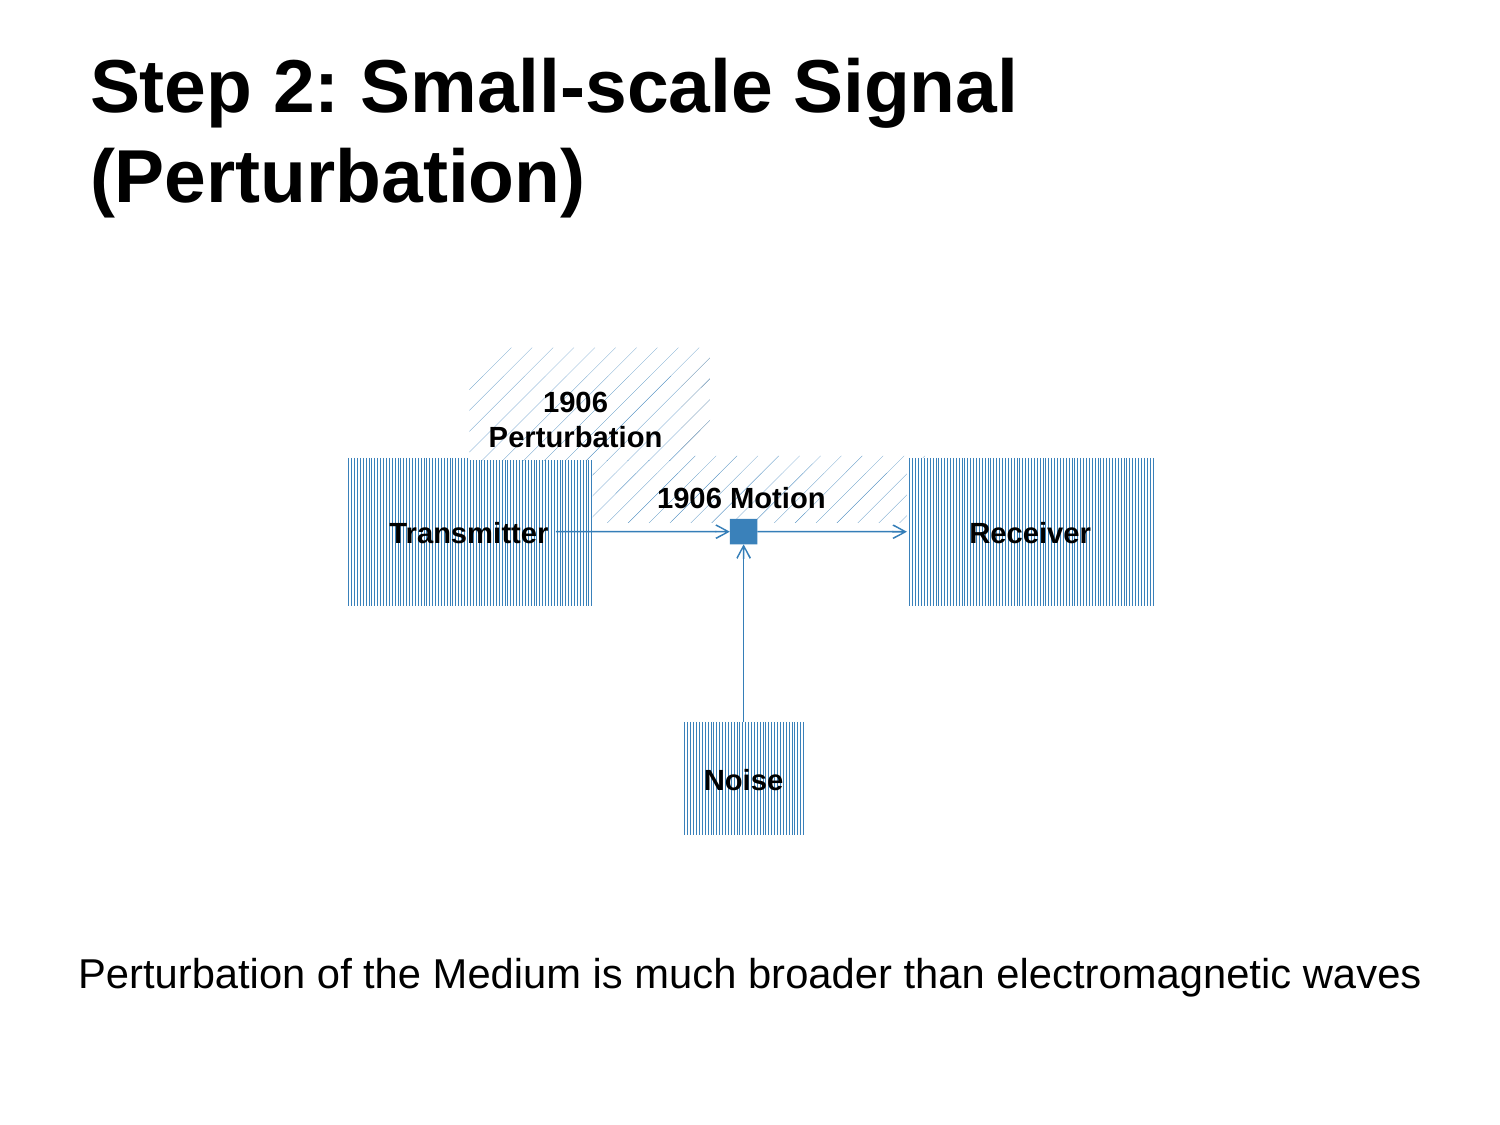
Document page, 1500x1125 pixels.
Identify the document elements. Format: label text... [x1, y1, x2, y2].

text_box 1906 Motion [595, 470, 905, 525]
title Step 2: Small-scale Signal (Perturbation) [75, 45, 1425, 233]
text_box Transmitter [344, 456, 595, 608]
text_box 1906 Perturbation [467, 345, 713, 463]
text_box Perturbation of the Medium is much broader than electromagnetic waves [63, 939, 1438, 1005]
text_box Noise [680, 720, 807, 837]
text_box Receiver [905, 456, 1156, 608]
text_box 1906 Motion [688, 453, 932, 459]
text_box [728, 517, 760, 546]
